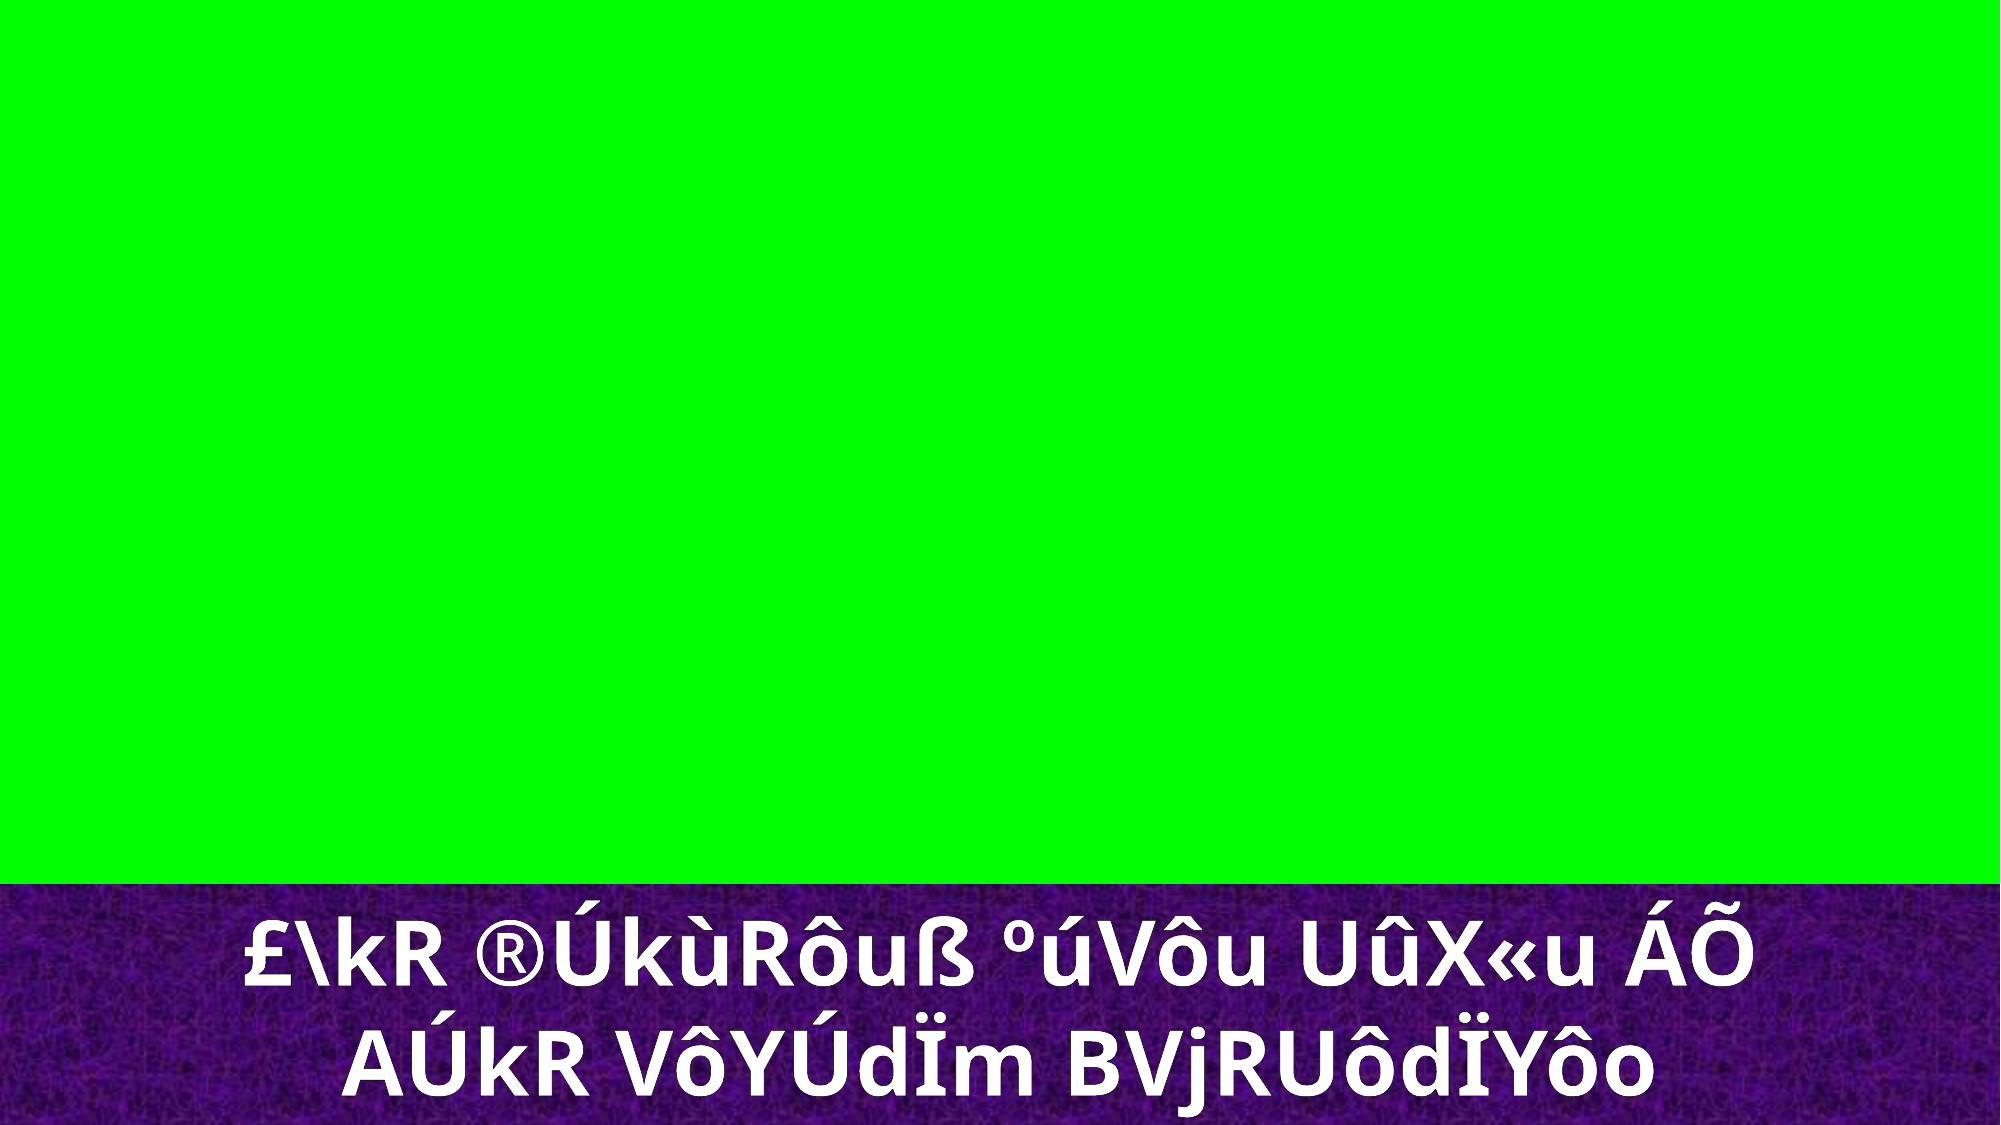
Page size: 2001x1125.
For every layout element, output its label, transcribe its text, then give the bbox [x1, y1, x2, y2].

text_box £\kR ®ÚkùRôuß ºúVôu UûX«u ÁÕ AÚkR VôYÚdÏm BVjRUôdÏYôo [0, 886, 2000, 1122]
